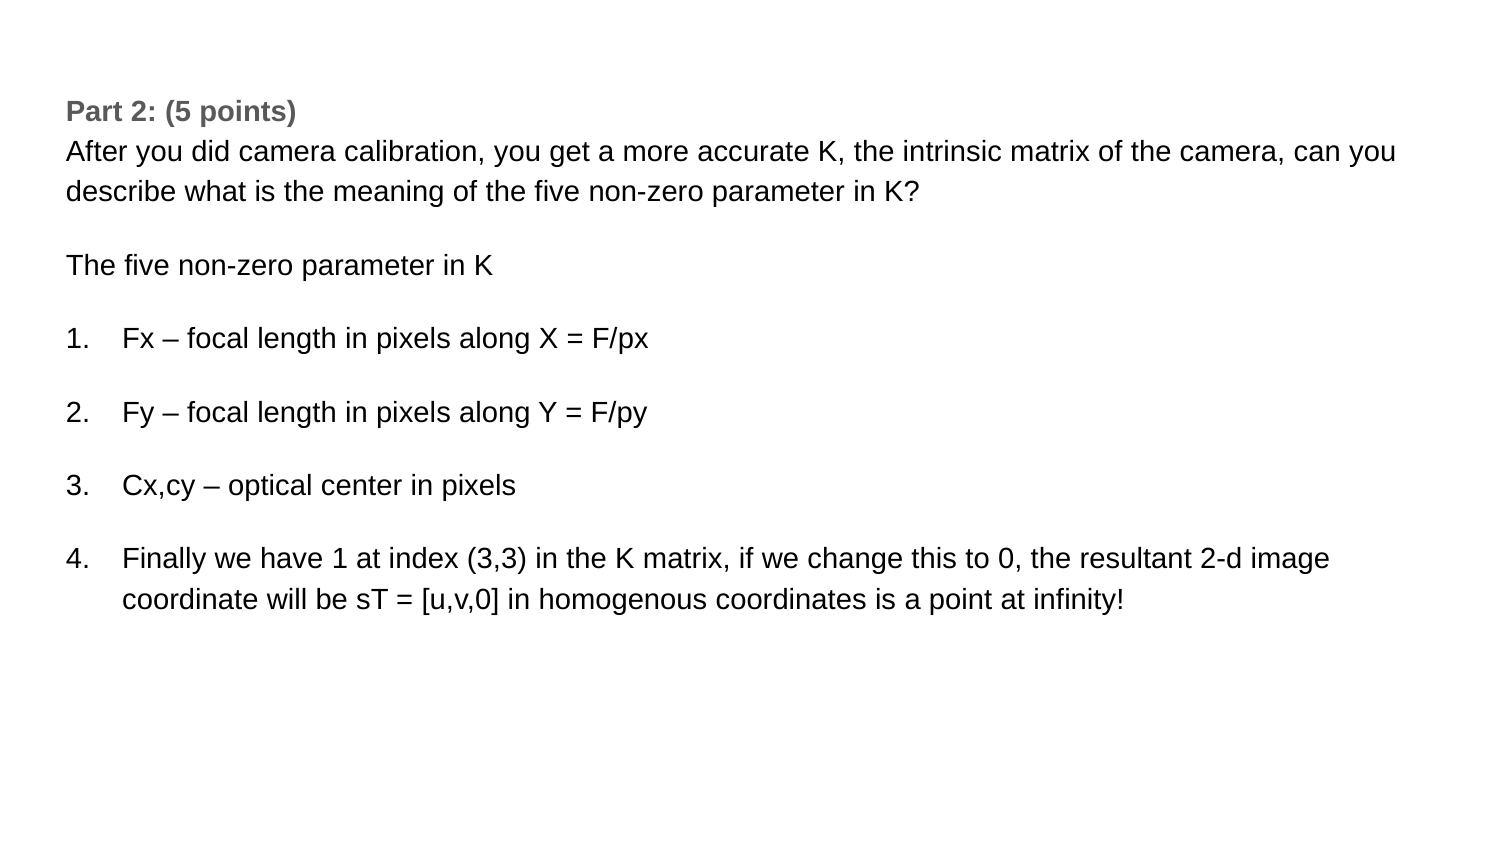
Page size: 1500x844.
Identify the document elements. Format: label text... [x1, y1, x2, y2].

text_box Part 2: (5 points) After you did camera calibration, you get a more accurate K, the intrinsic matrix of the camera, can you describe what is the meaning of the five non-zero parameter in K? The five non-zero parameter in K Fx – focal length in pixels along X = F/px Fy – focal length in pixels along Y = F/py Cx,cy – optical center in pixels Finally we have 1 at index (3,3) in the K matrix, if we change this to 0, the resultant 2-d image coordinate will be sT = [u,v,0] in homogenous coordinates is a point at infinity! [51, 71, 1485, 750]
